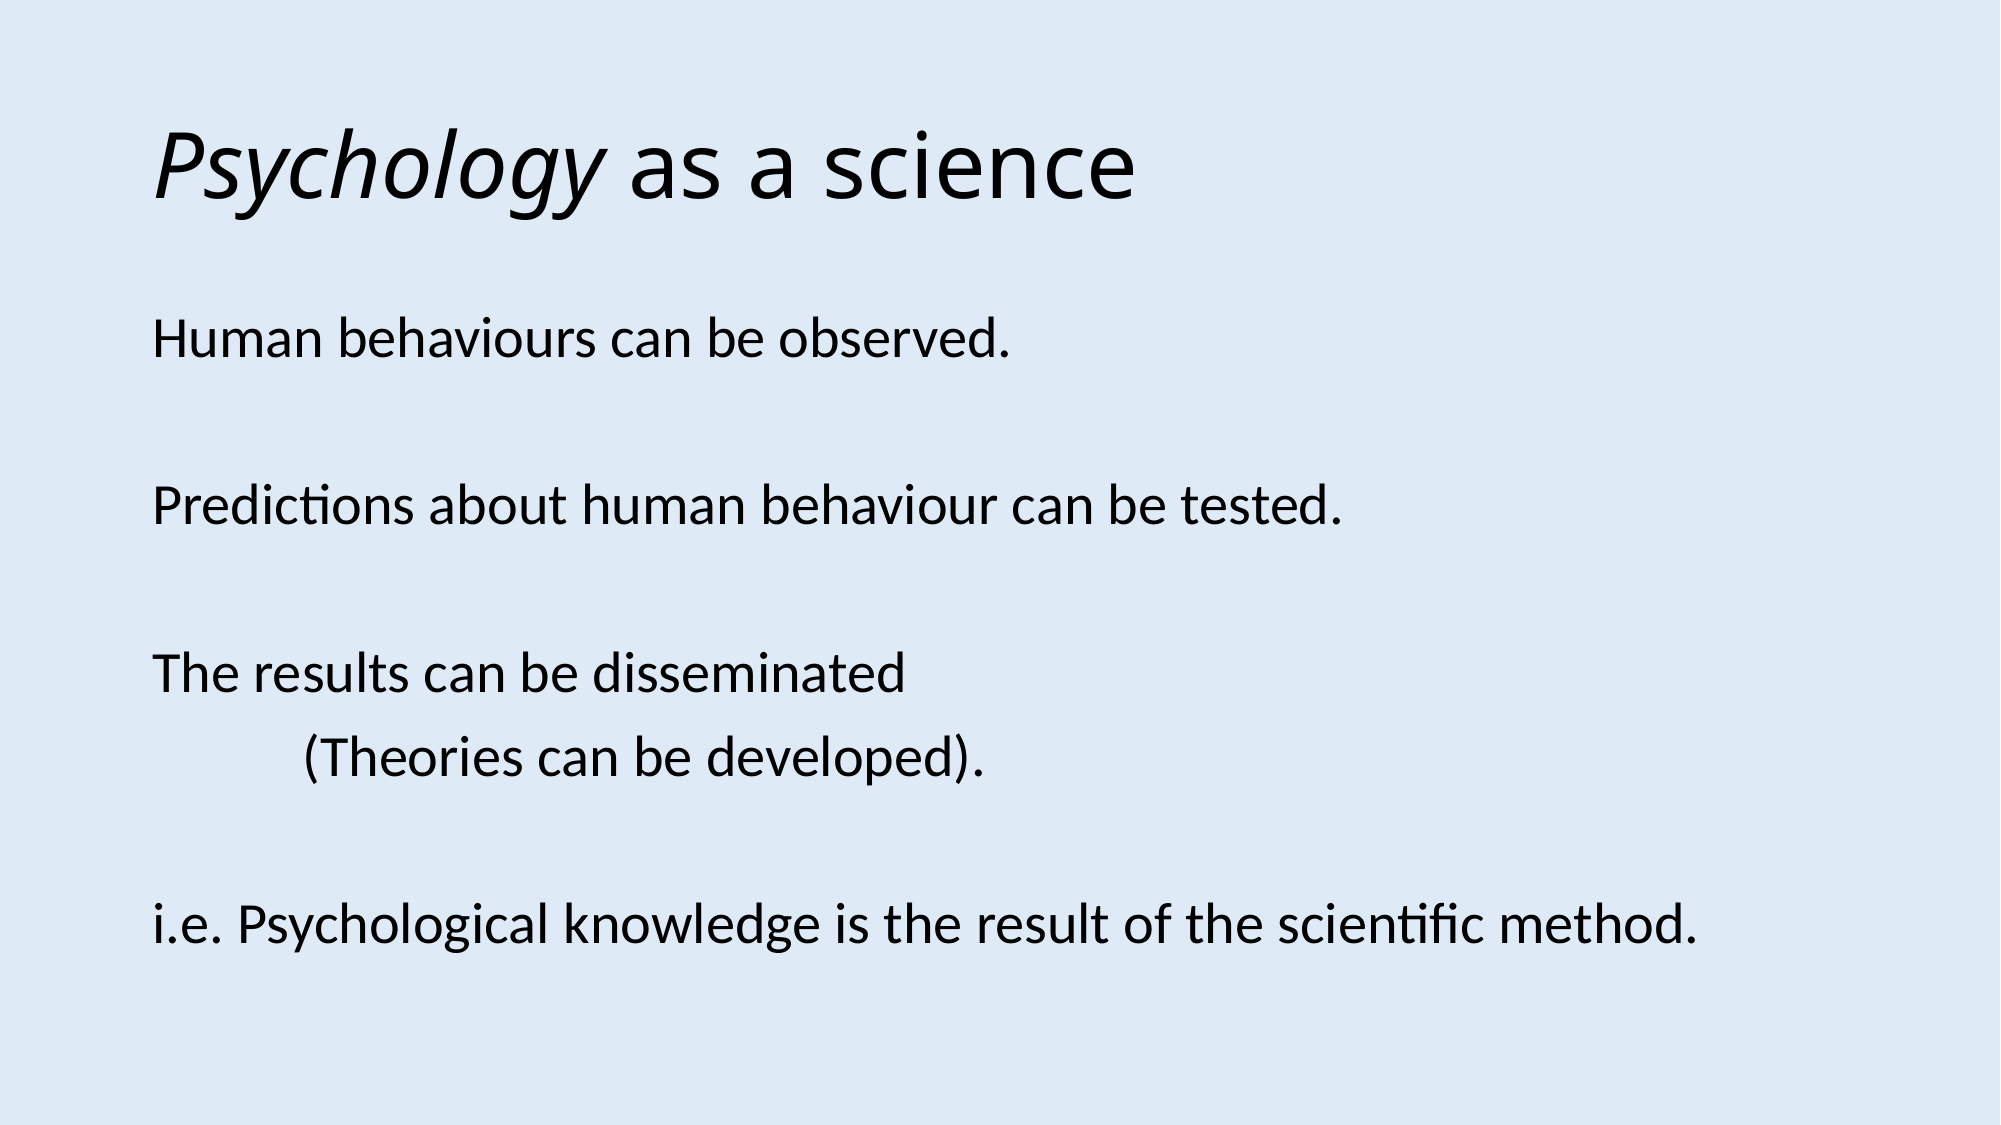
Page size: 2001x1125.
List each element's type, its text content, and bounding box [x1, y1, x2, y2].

title Psychology as a science [137, 59, 1863, 278]
list Human behaviours can be observed. Predictions about human behaviour can be tested. The results can be disseminated (Theories can be developed). i.e. Psychological knowledge is the result of the scientific method. [137, 299, 1863, 1014]
